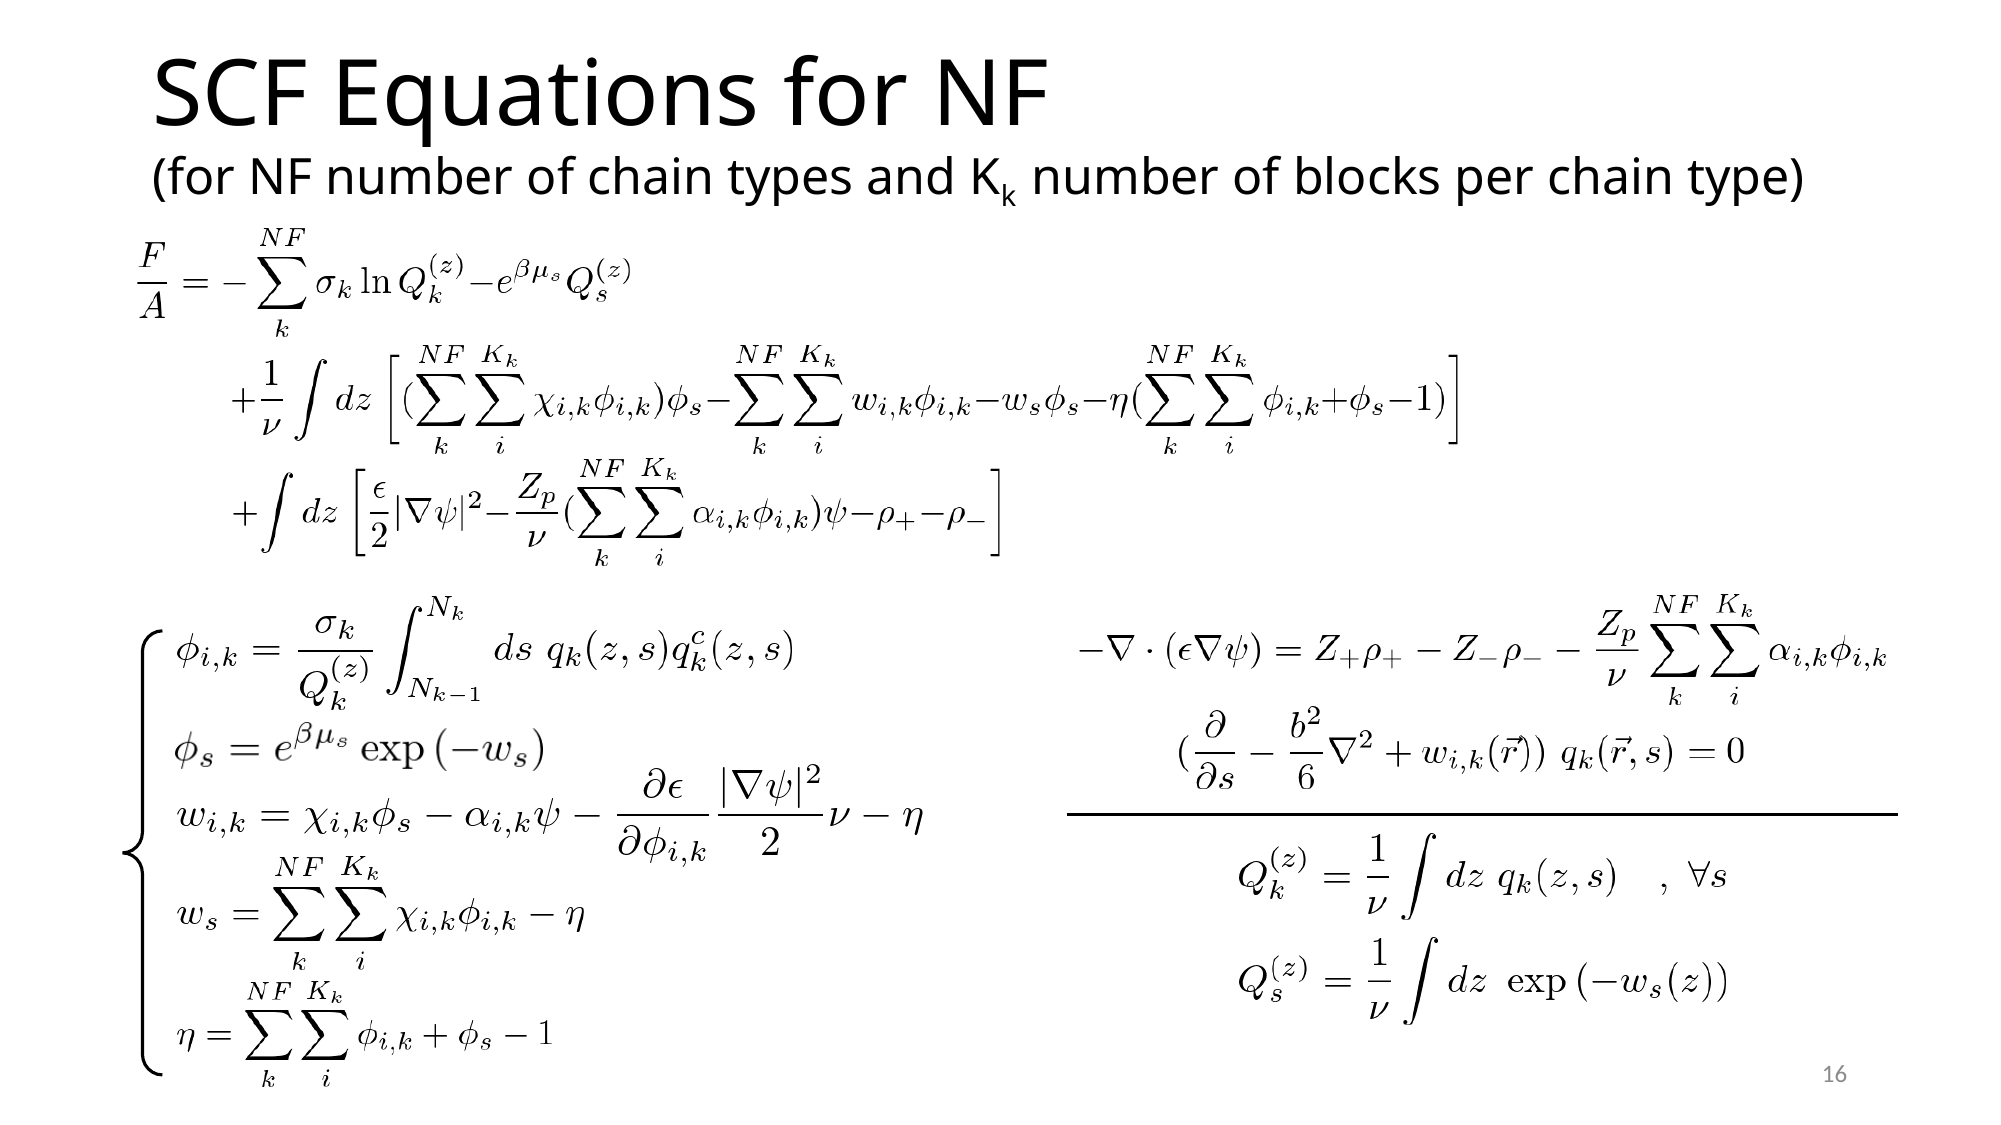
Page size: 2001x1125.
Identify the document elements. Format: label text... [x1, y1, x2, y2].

title SCF Equations for NF (for NF number of chain types and Kk number of blocks per chain type) [137, 17, 1863, 235]
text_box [137, 223, 1463, 572]
picture [1079, 594, 1886, 705]
picture [1179, 706, 1744, 789]
slide_number 16 [1412, 1042, 1863, 1103]
picture [1239, 937, 1726, 1025]
picture [1239, 833, 1726, 920]
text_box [122, 596, 923, 1087]
